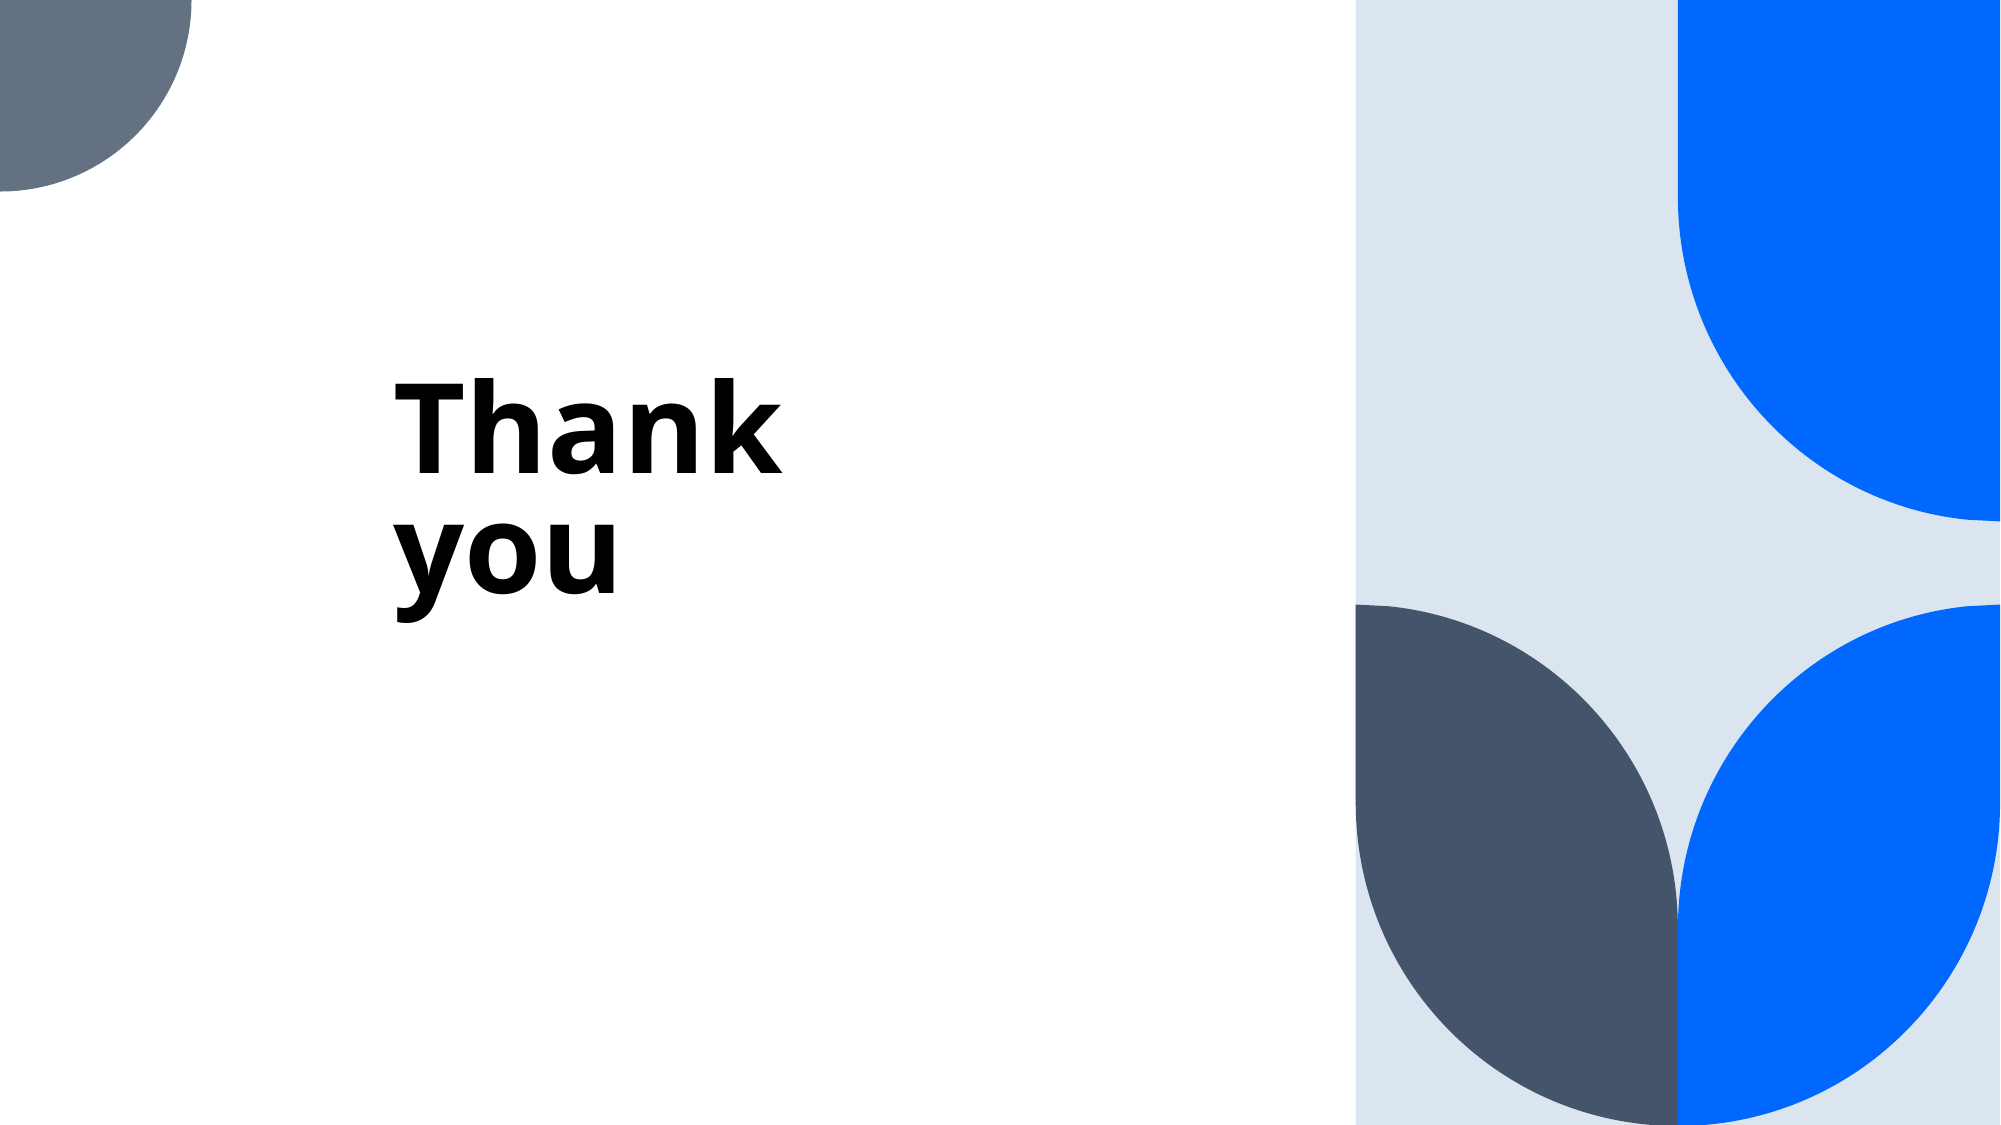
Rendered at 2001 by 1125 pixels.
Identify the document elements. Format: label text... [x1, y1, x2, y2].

title Thank you [378, 499, 1000, 626]
